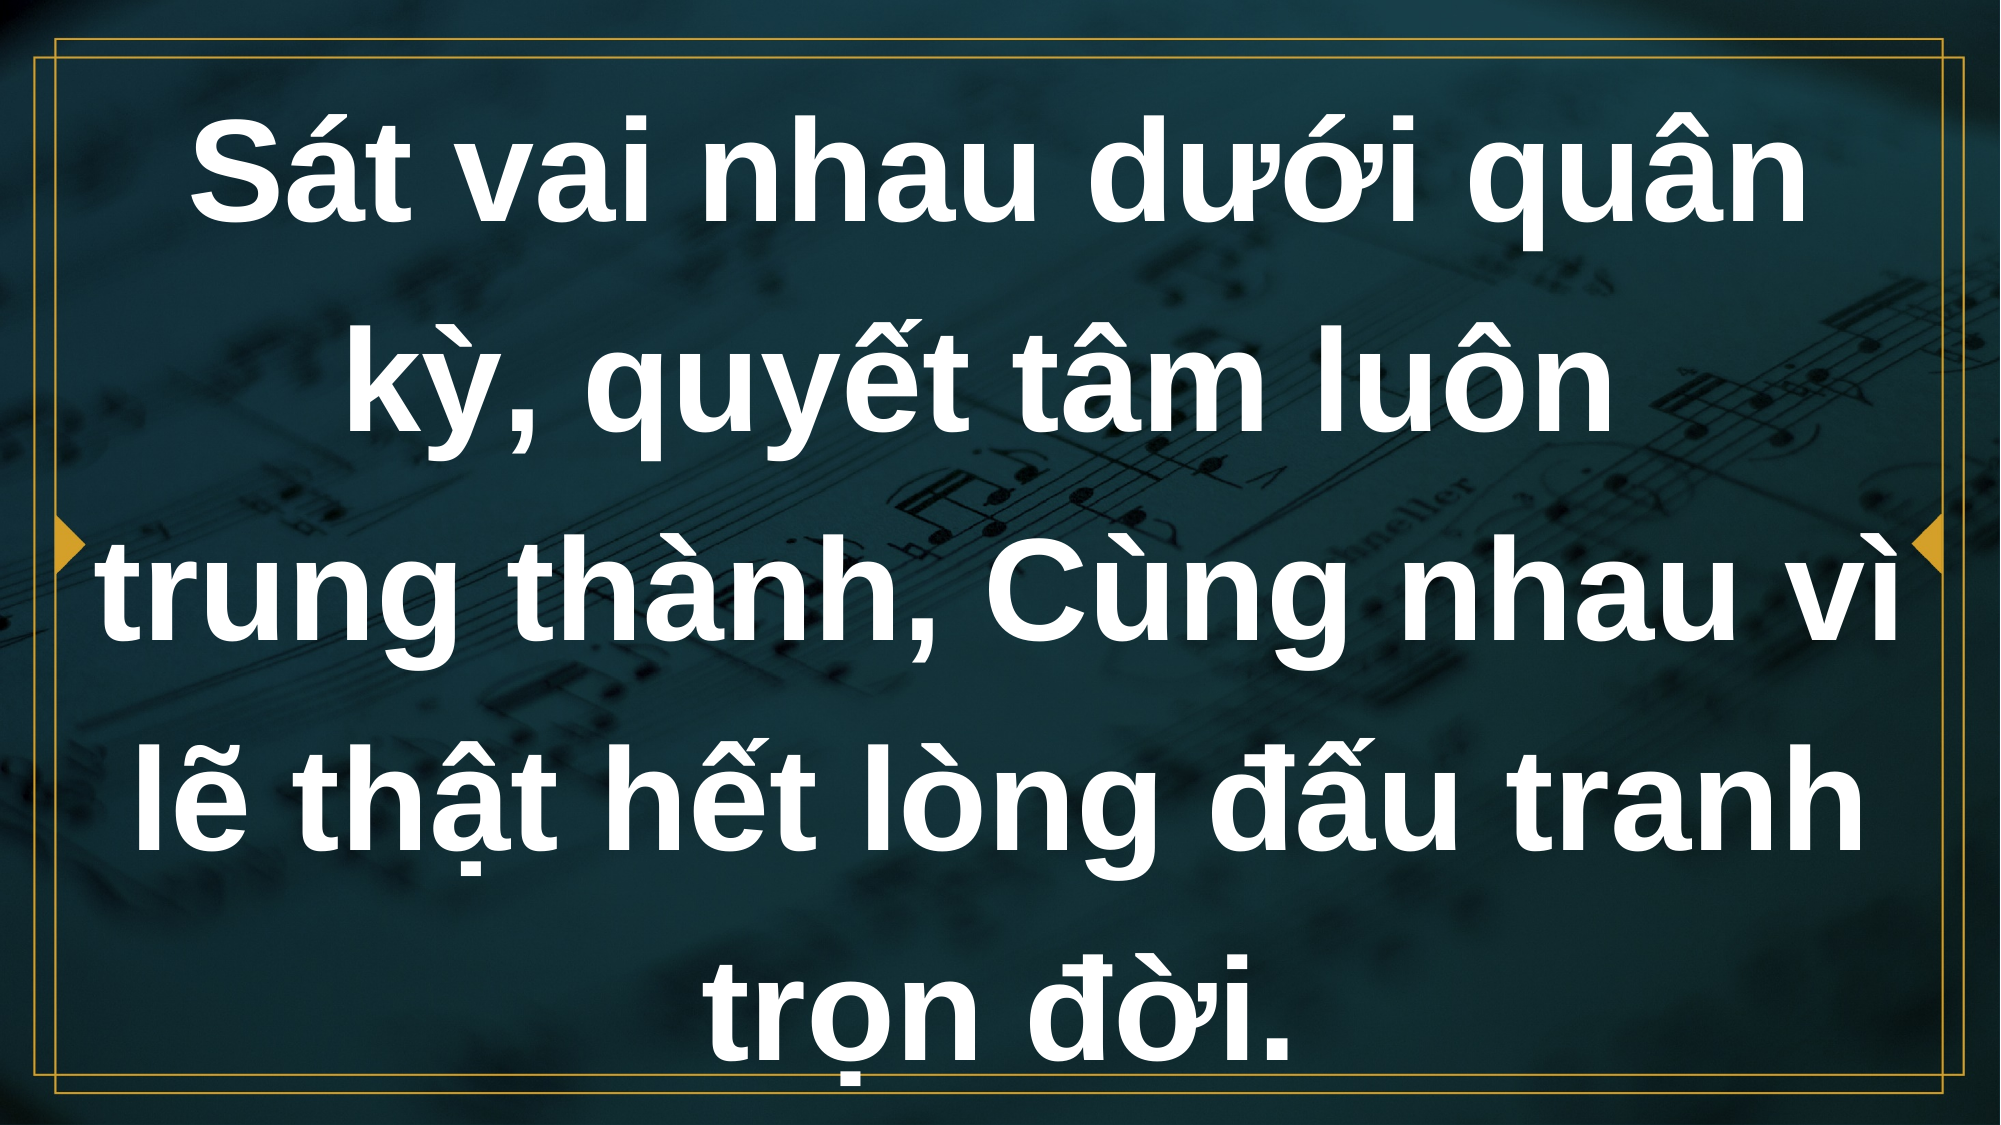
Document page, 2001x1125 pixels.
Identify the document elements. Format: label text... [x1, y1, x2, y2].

picture [0, 0, 2000, 1125]
title Sát vai nhau dưới quân kỳ, quyết tâm luôn trung thành, Cùng nhau vì lẽ thật hết lòng đấu tranh trọn đời. [55, 53, 1945, 1077]
